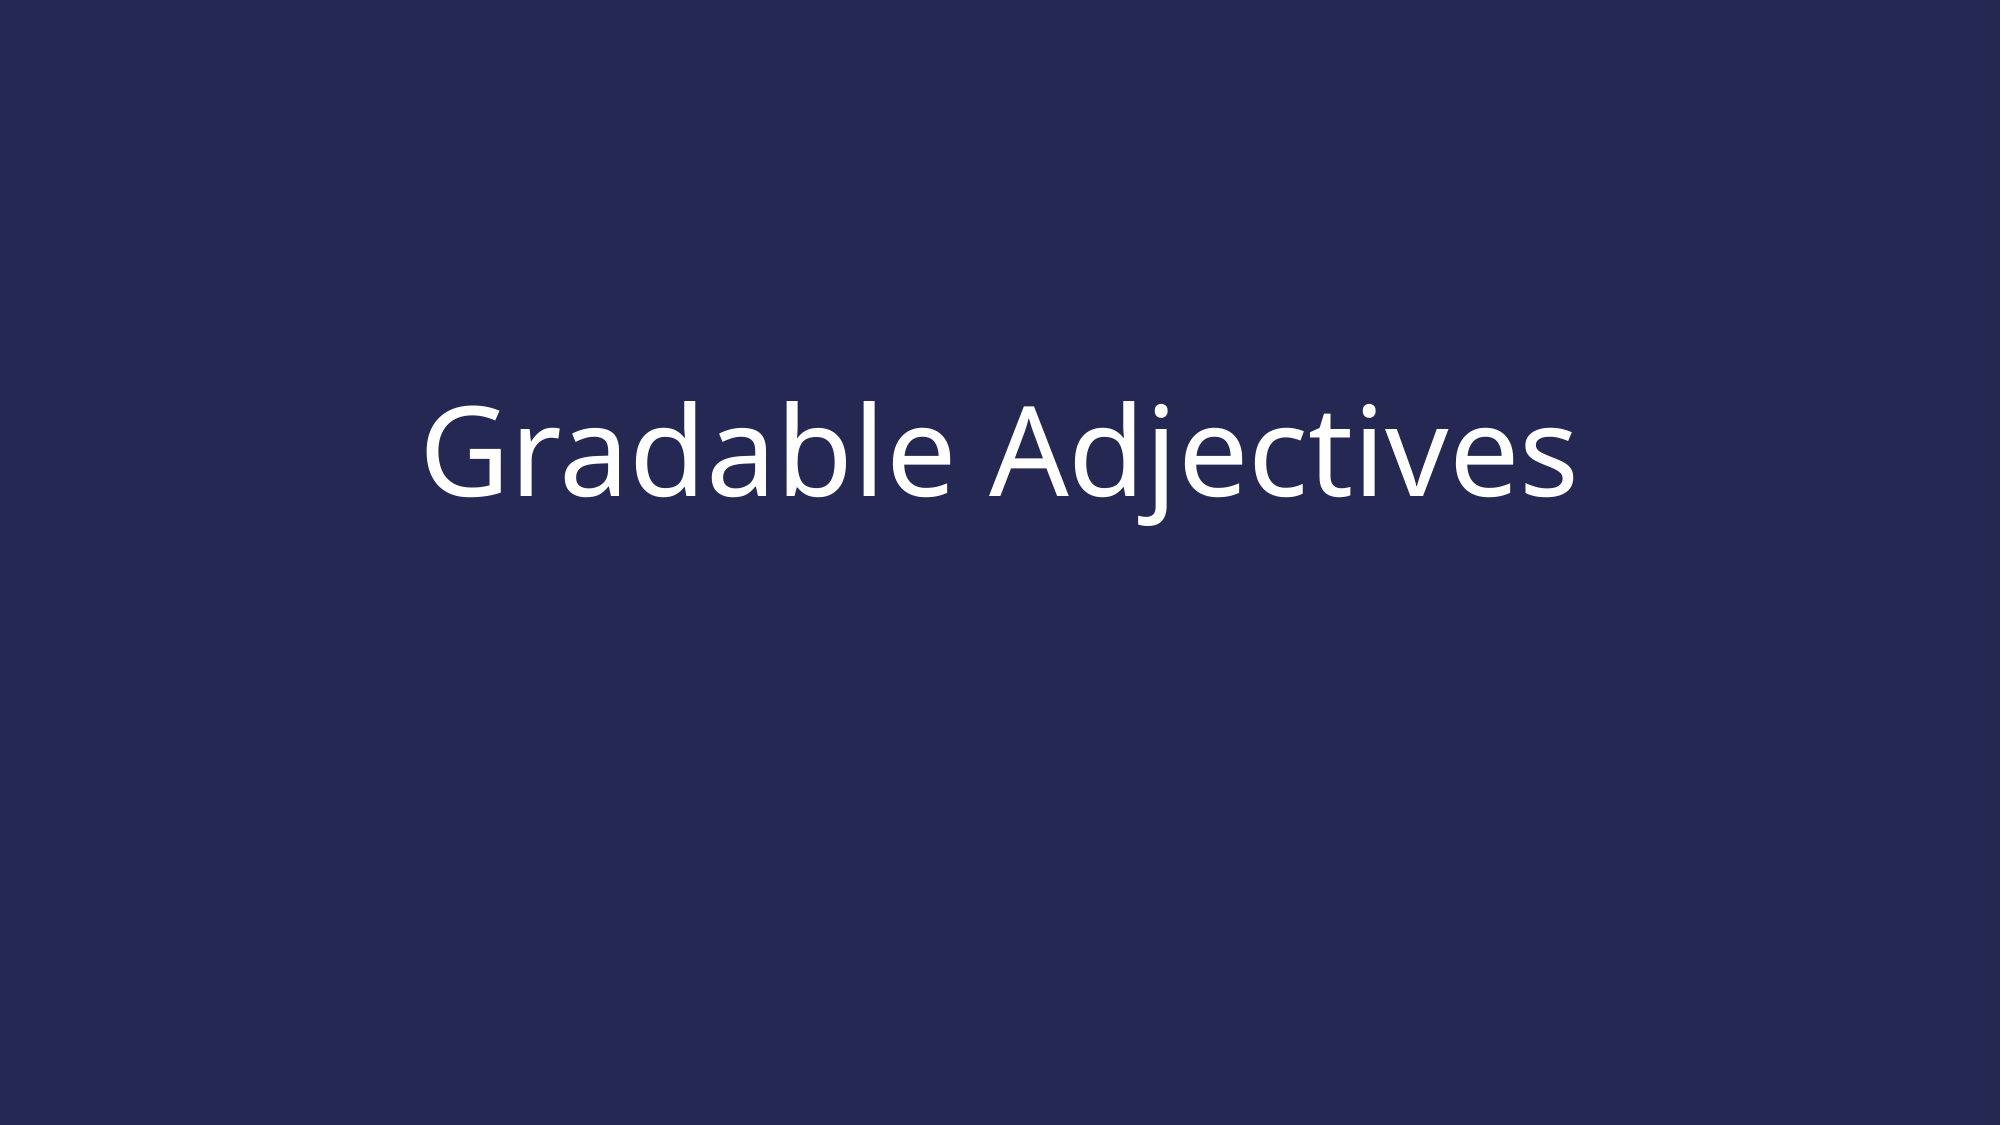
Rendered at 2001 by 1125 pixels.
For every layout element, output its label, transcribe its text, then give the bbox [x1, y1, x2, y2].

title Gradable Adjectives [249, 139, 1750, 532]
